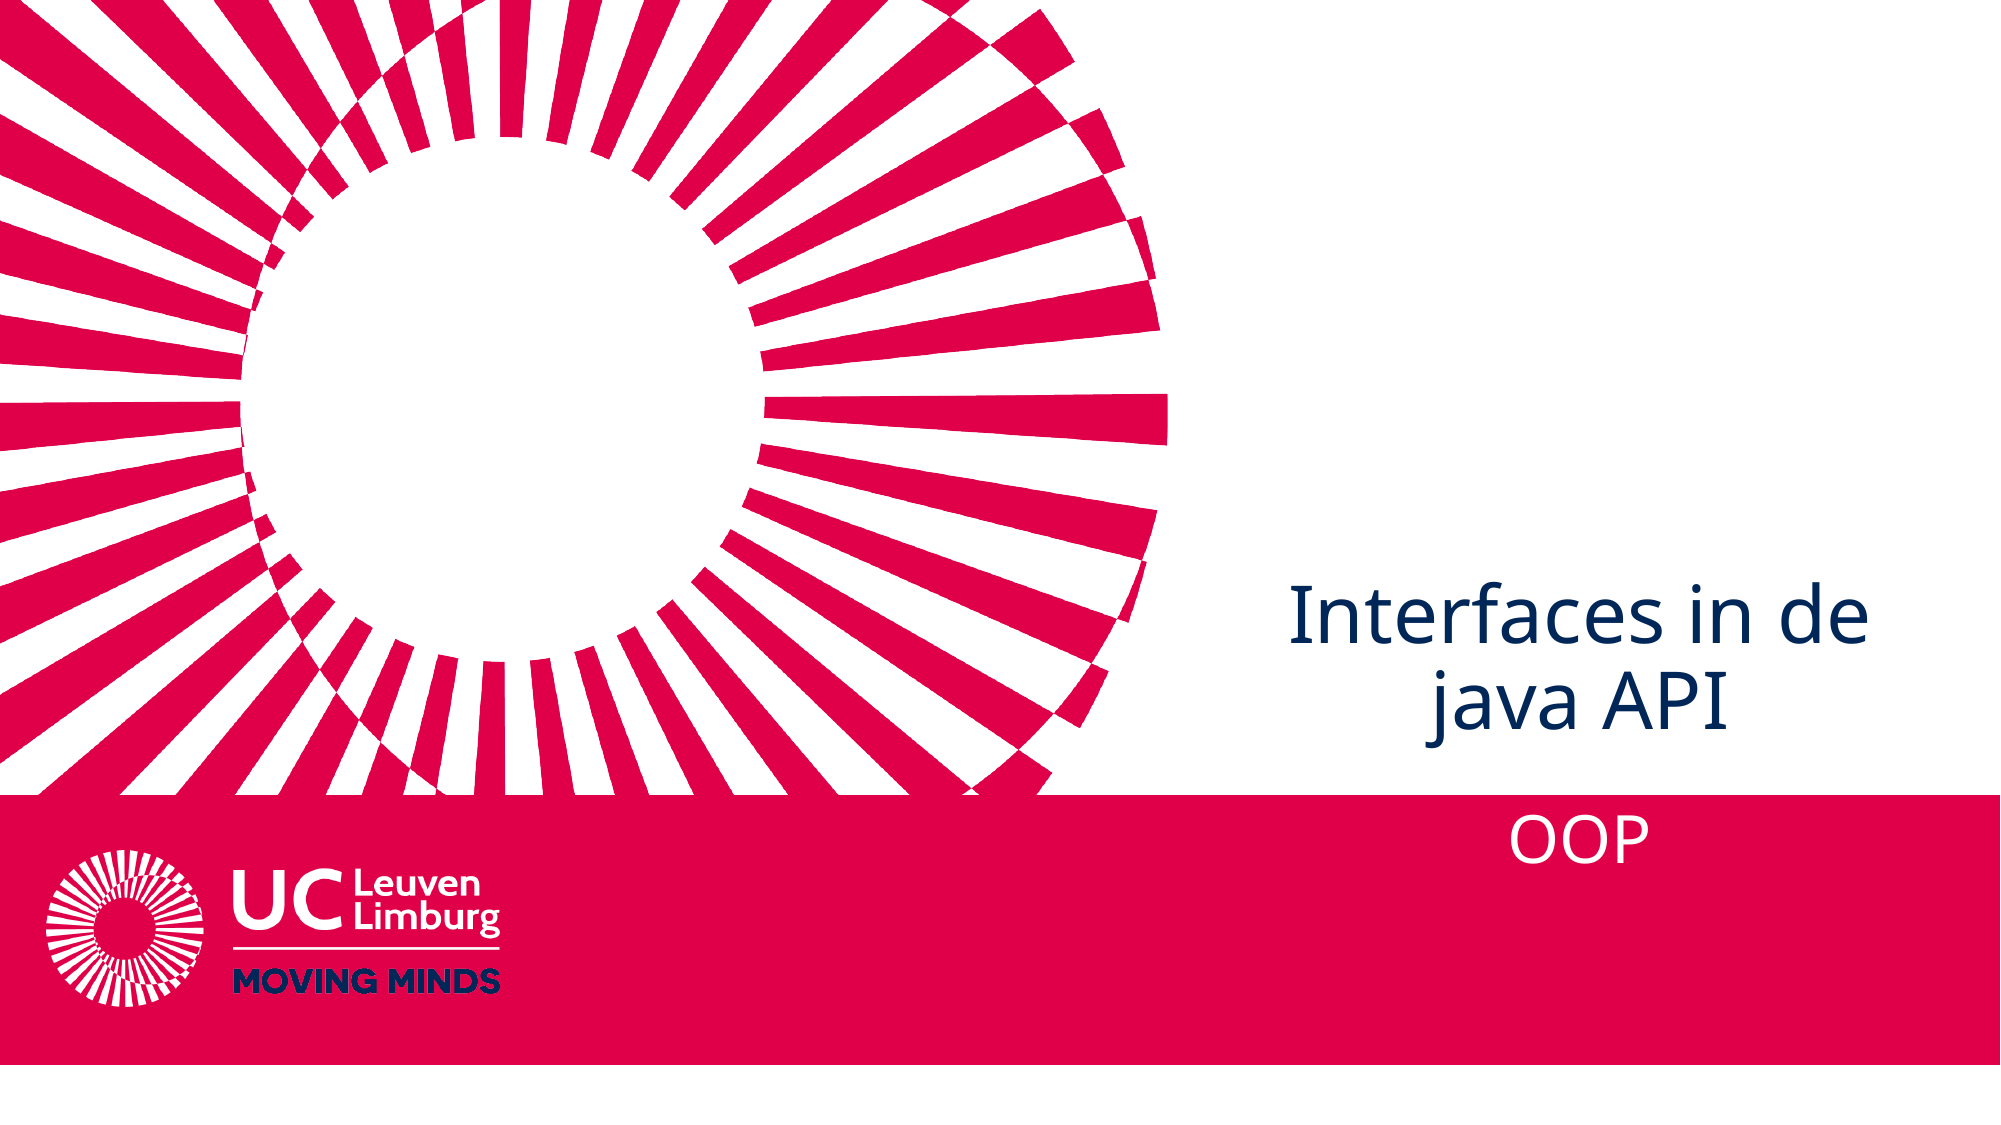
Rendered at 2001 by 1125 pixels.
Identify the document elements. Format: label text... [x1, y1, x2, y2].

picture [0, 0, 1168, 795]
picture [46, 850, 500, 1007]
title Interfaces in de java API [1191, 562, 1969, 759]
text_box OOP [1191, 801, 1969, 885]
